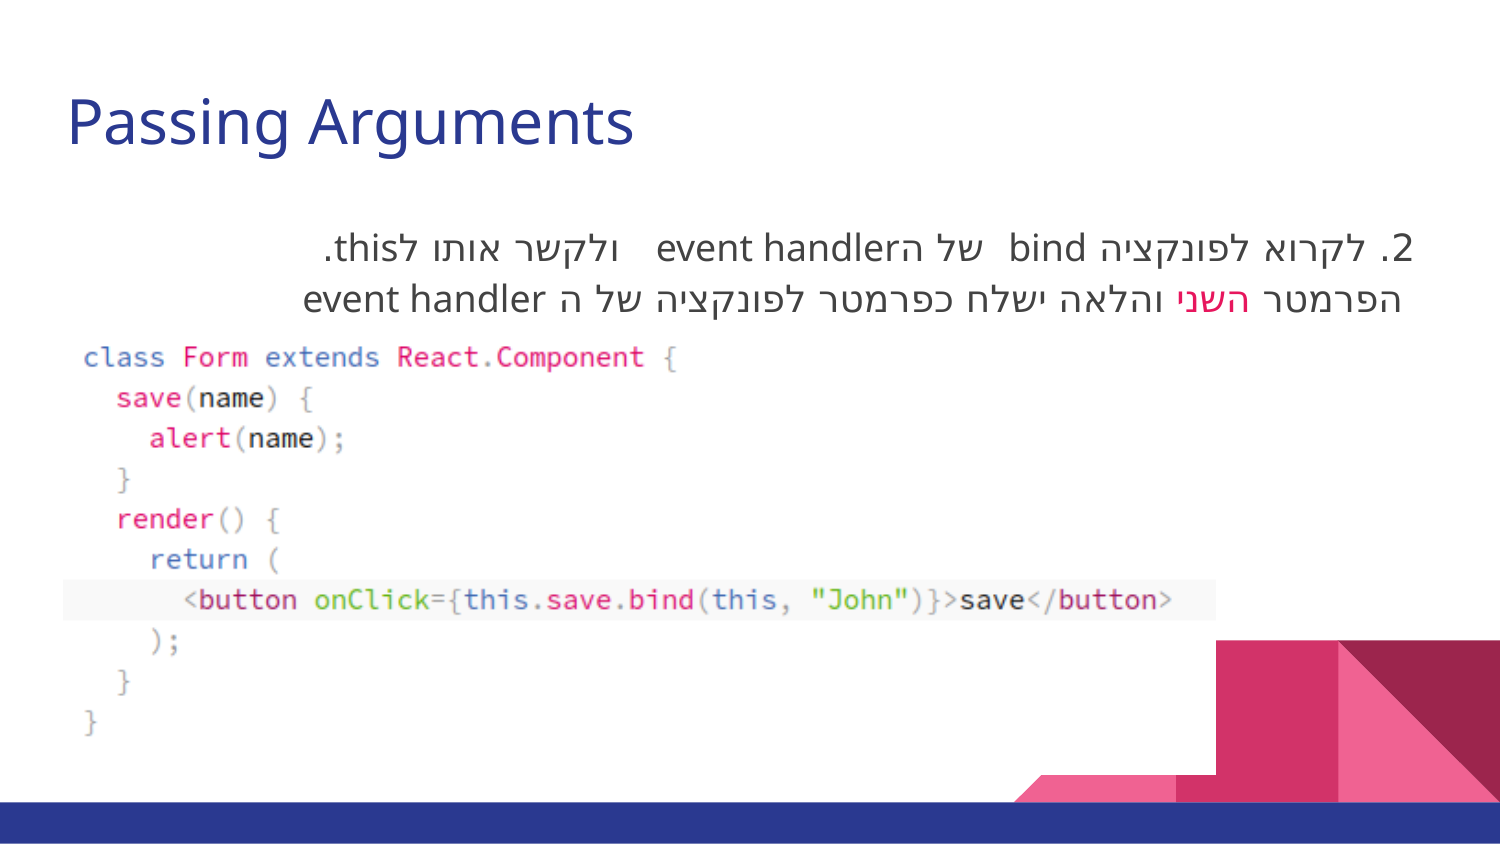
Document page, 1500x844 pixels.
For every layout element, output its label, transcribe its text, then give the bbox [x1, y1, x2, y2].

title Passing Arguments [51, 67, 1449, 167]
list 2. לקרוא לפונקציה bind של הevent handler ולקשר אותו לthis. הפרמטר השני והלאה ישלח כפרמטר לפונקציה של ה event handler [51, 201, 1449, 352]
picture [62, 334, 1216, 775]
